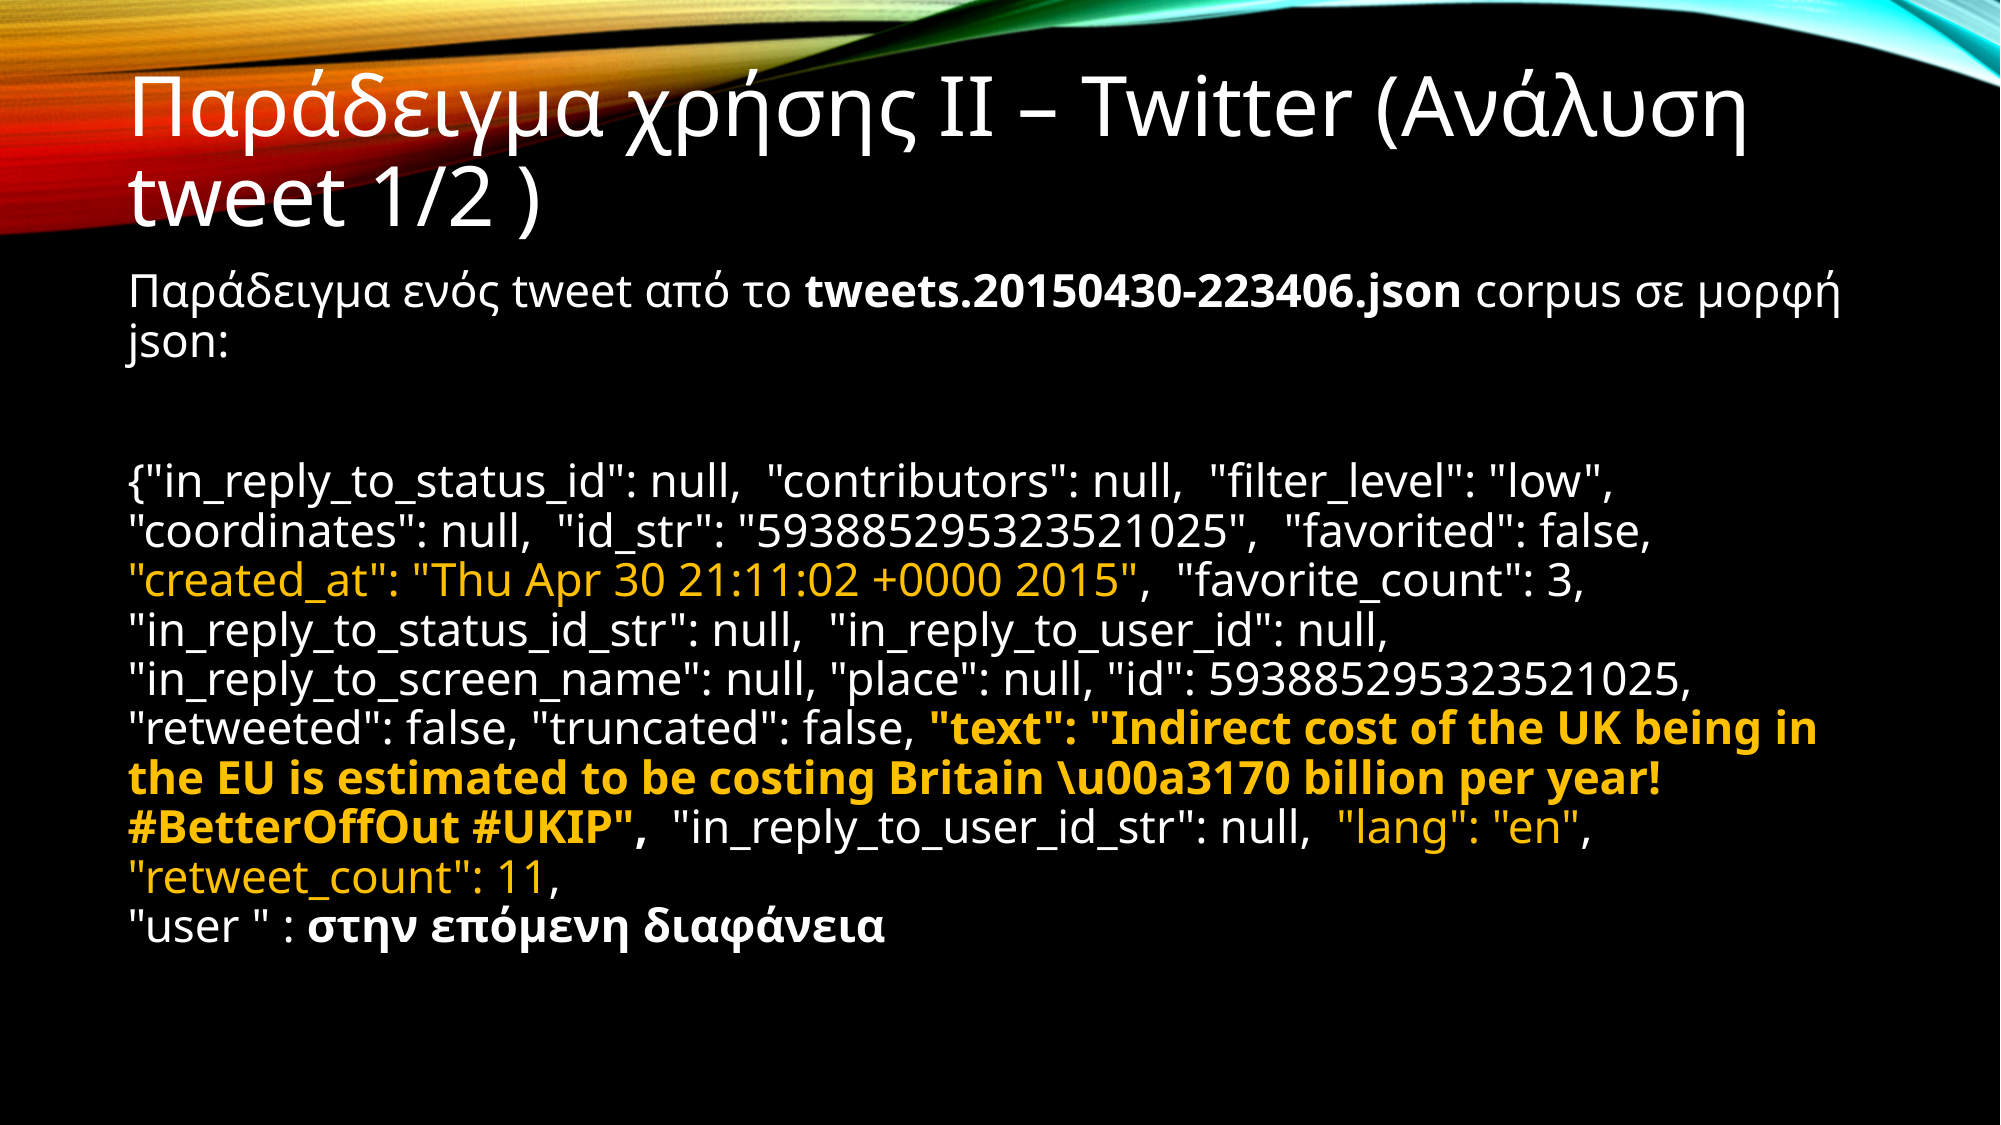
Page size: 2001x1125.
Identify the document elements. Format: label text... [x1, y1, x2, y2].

picture [0, 0, 2000, 237]
title Παράδειγμα χρήσης ΙΙ – Twitter (Ανάλυση tweet 1/2 ) [112, 48, 1888, 260]
list Παράδειγμα ενός tweet από το tweets.20150430-223406.json corpus σε μορφή json: {"in_reply_to_status_id": null, "contributors": null, "filter_level": "low", "coordinates": null, "id_str": "593885295323521025", "favorited": false, "created_at": "Thu Apr 30 21:11:02 +0000 2015", "favorite_count": 3, "in_reply_to_status_id_str": null, "in_reply_to_user_id": null, "in_reply_to_screen_name": null, "place": null, "id": 593885295323521025, "retweeted": false, "truncated": false, "text": "Indirect cost of the UK being in the EU is estimated to be costing Britain \u00a3170 billion per year! #BetterOffOut #UKIP", "in_reply_to_user_id_str": null, "lang": "en", "retweet_count": 11, "user " : στην επόμενη διαφάνεια [112, 260, 1888, 1079]
